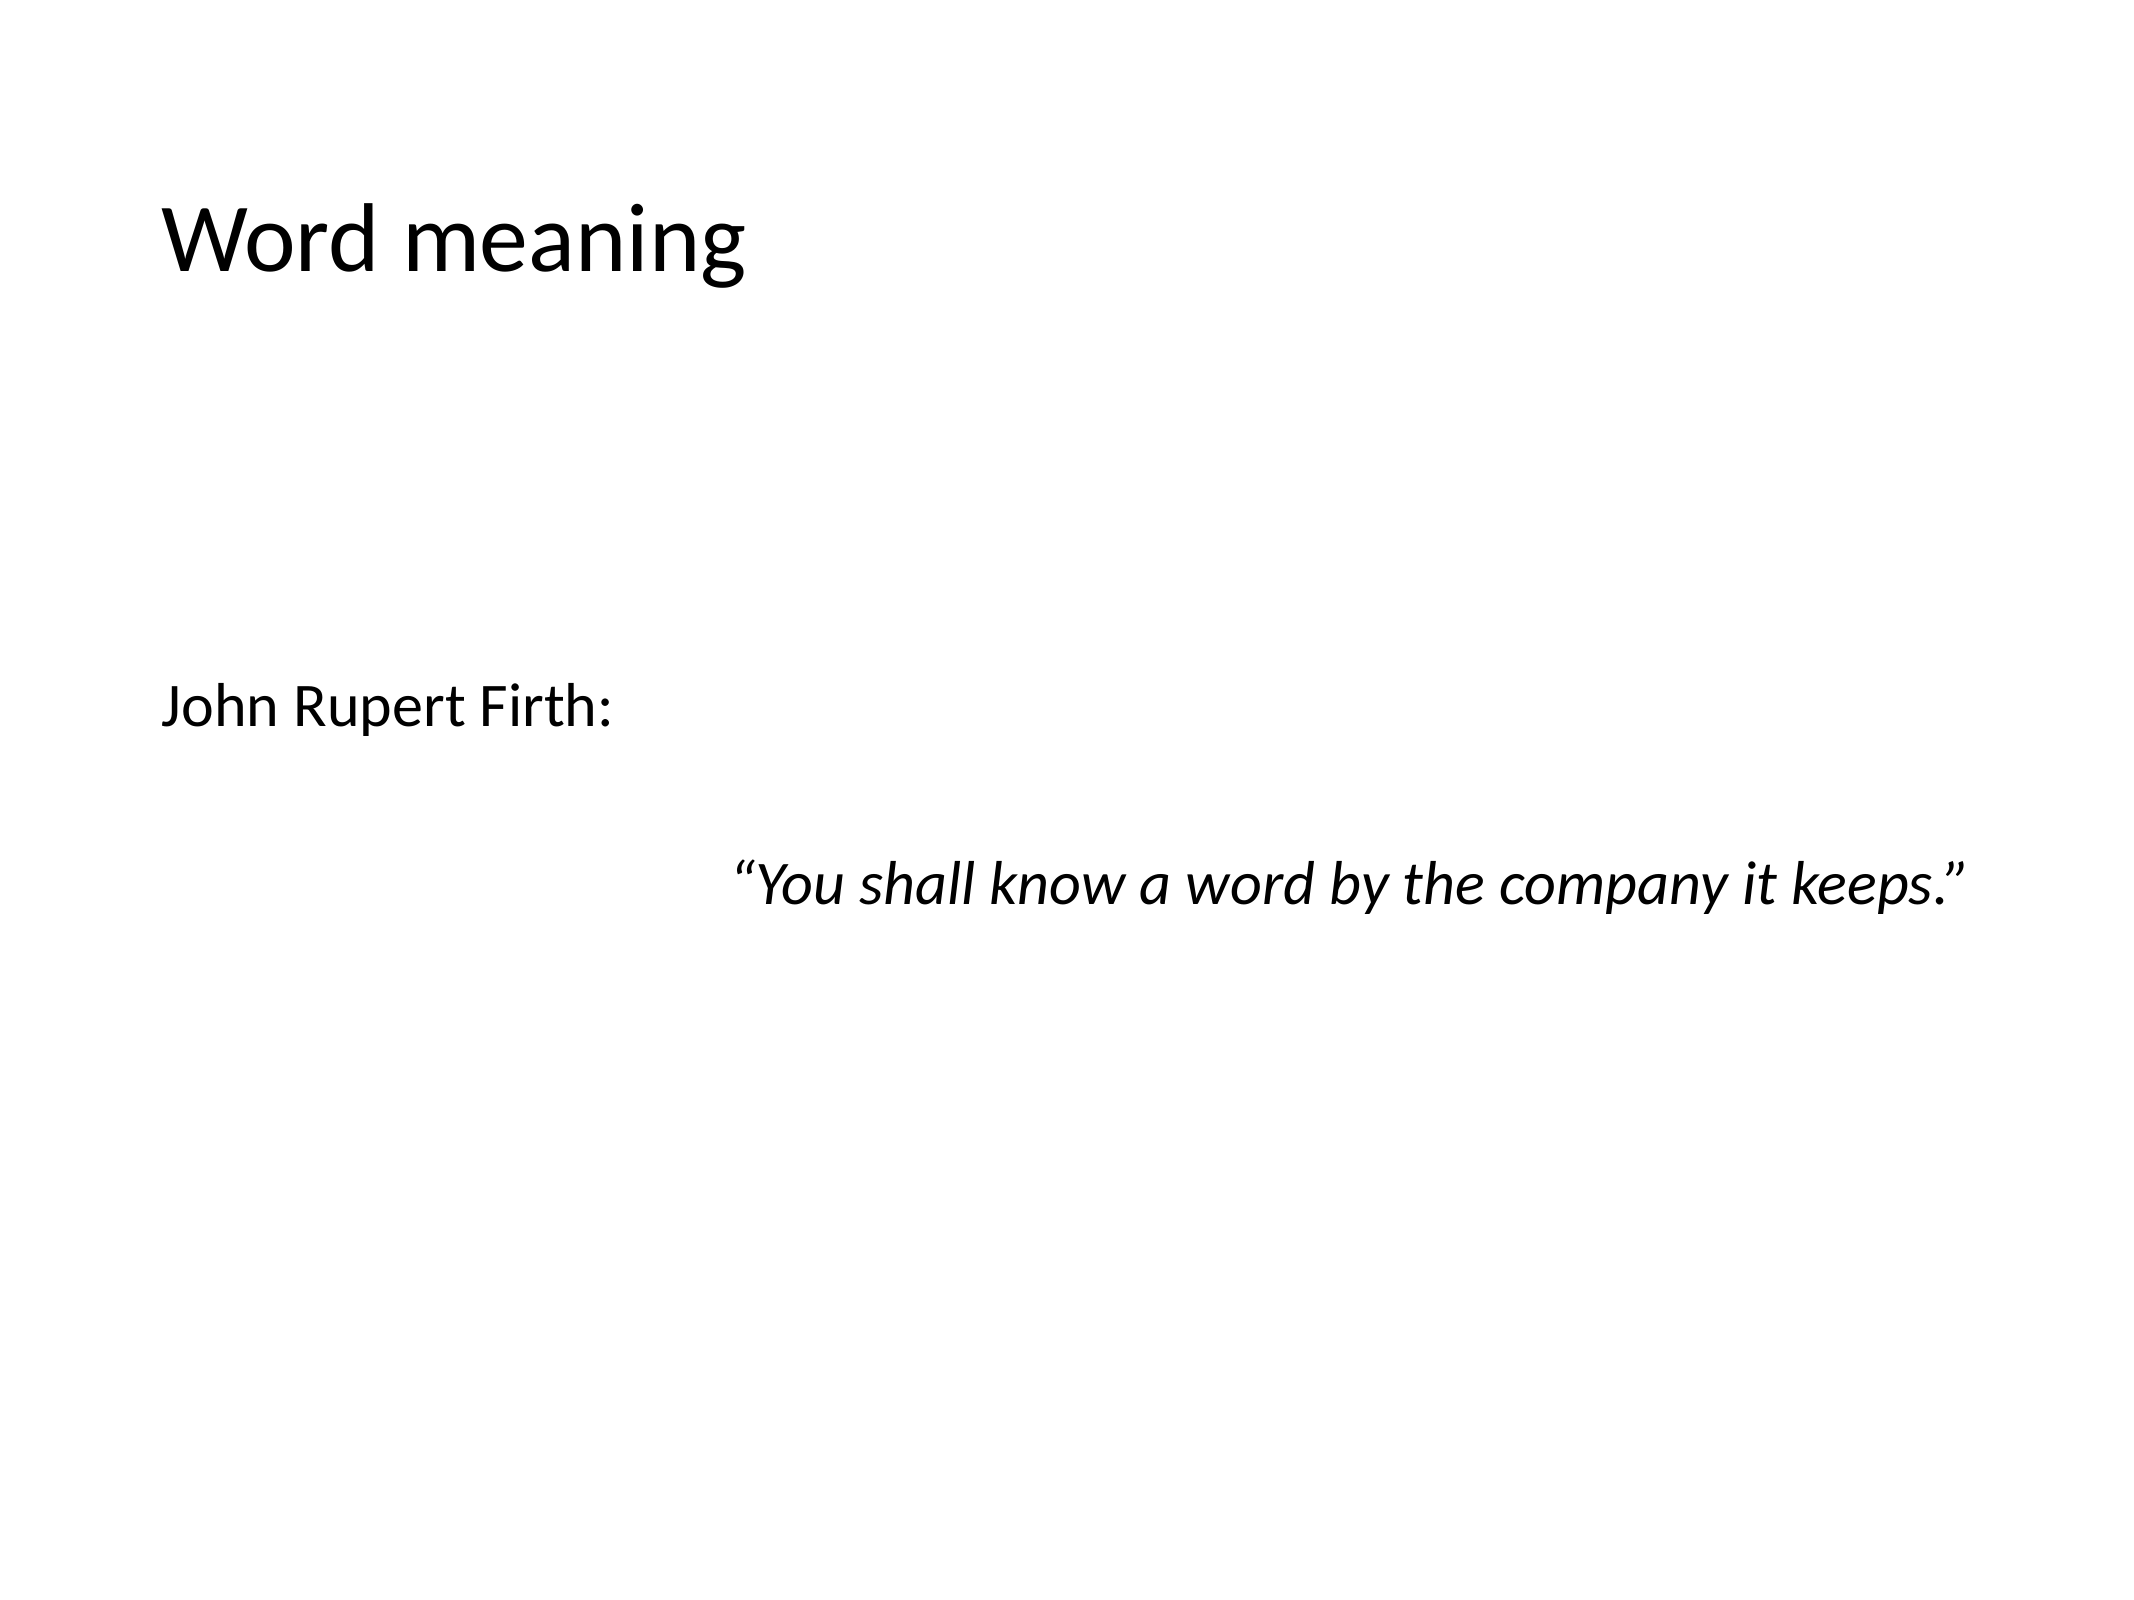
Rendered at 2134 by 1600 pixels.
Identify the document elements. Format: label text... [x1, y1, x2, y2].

title Word meaning [146, 85, 1987, 395]
list John Rupert Firth: “You shall know a word by the company it keeps.” [146, 657, 1987, 1442]
